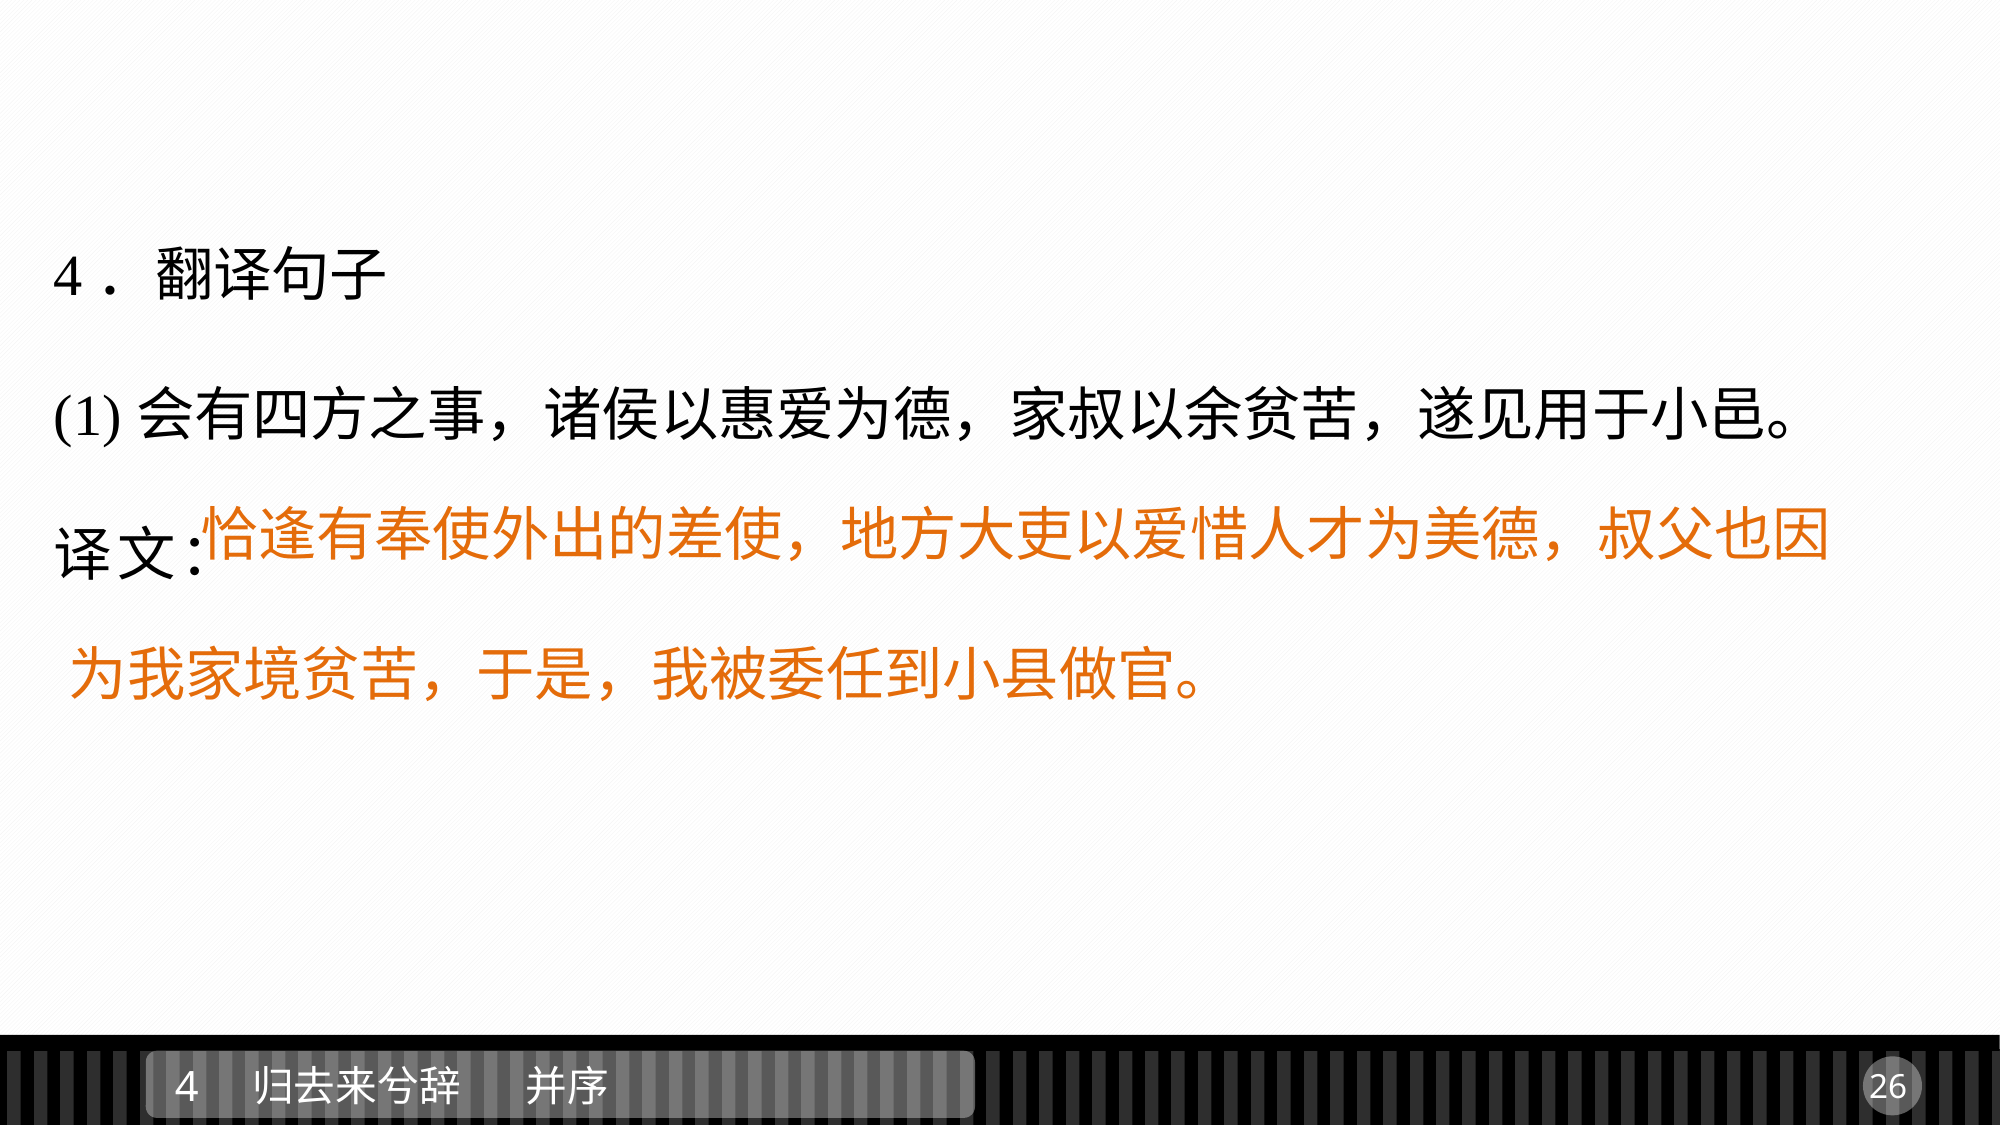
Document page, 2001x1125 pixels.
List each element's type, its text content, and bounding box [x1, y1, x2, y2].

text_box 恰逢有奉使外出的差使，地方大吏以爱惜人才为美德，叔父也因为我家境贫苦，于是，我被委任到小县做官。 [54, 419, 1846, 715]
text_box 4．翻译句子 (1)会有四方之事，诸侯以惠爱为德，家叔以余贫苦，遂见用于小邑。 译文： [38, 159, 1938, 735]
